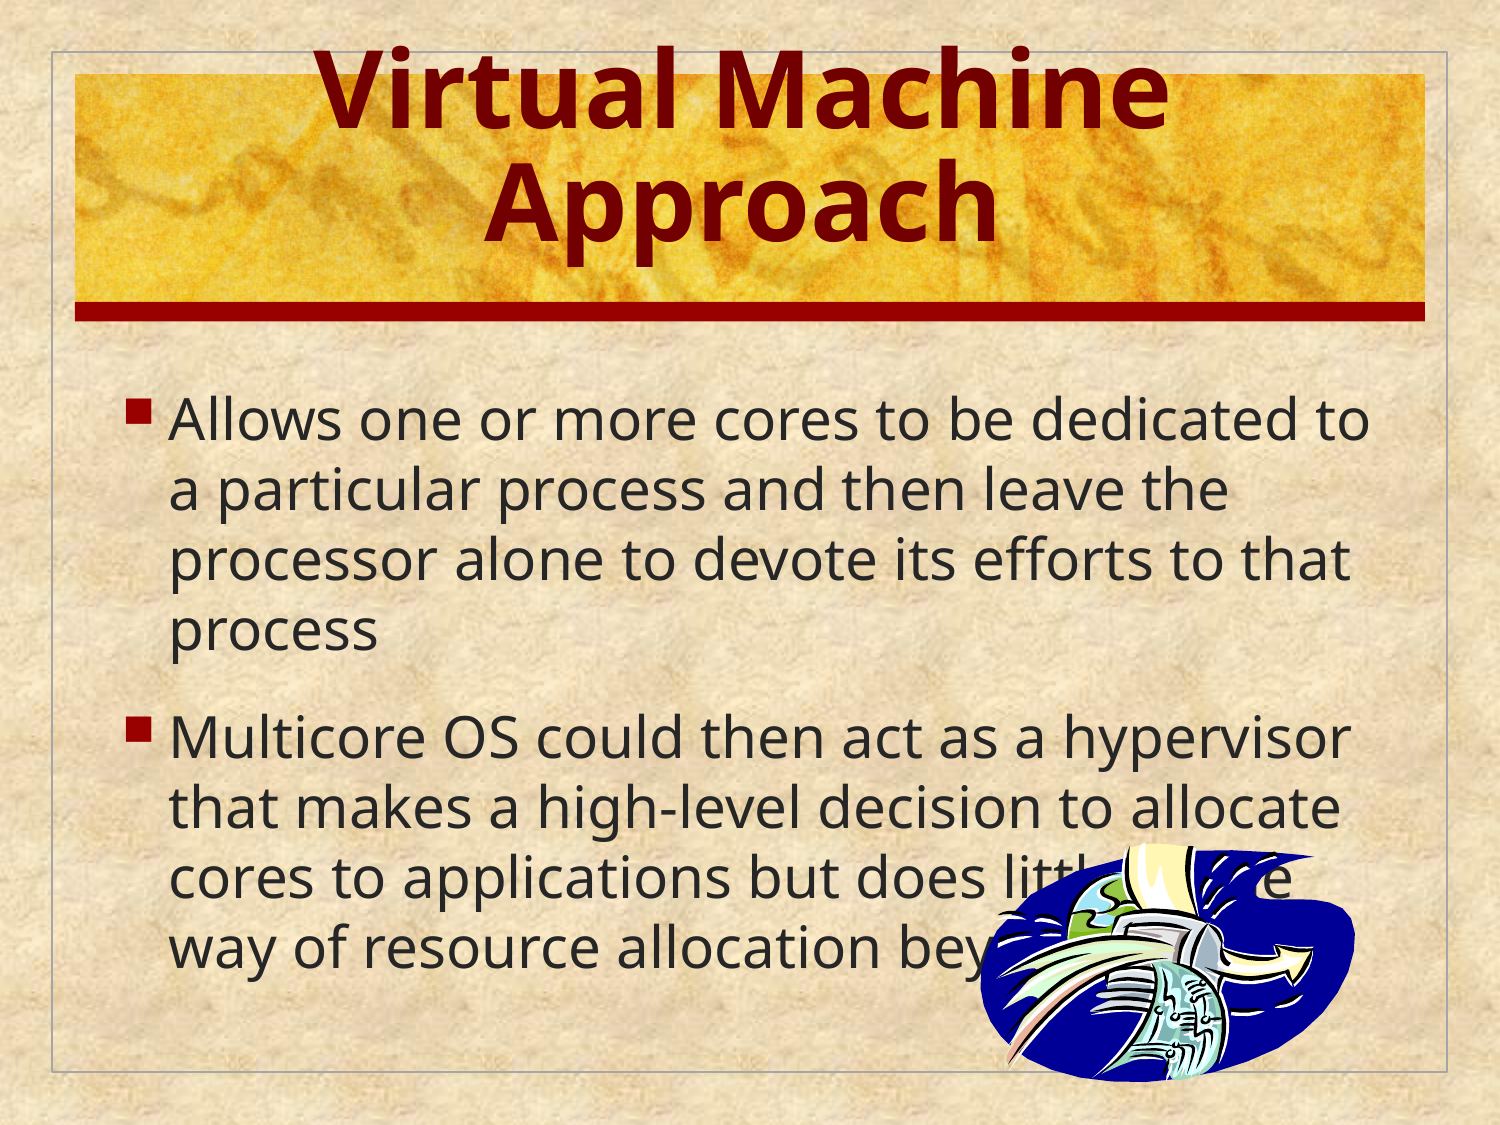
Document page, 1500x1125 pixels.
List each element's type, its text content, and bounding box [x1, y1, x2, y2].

title Virtual Machine Approach [62, 75, 1425, 263]
picture [0, 0, 1500, 1125]
list Allows one or more cores to be dedicated to a particular process and then leave the processor alone to devote its efforts to that process Multicore OS could then act as a hypervisor that makes a high-level decision to allocate cores to applications but does little in the way of resource allocation beyond that [107, 375, 1395, 1038]
